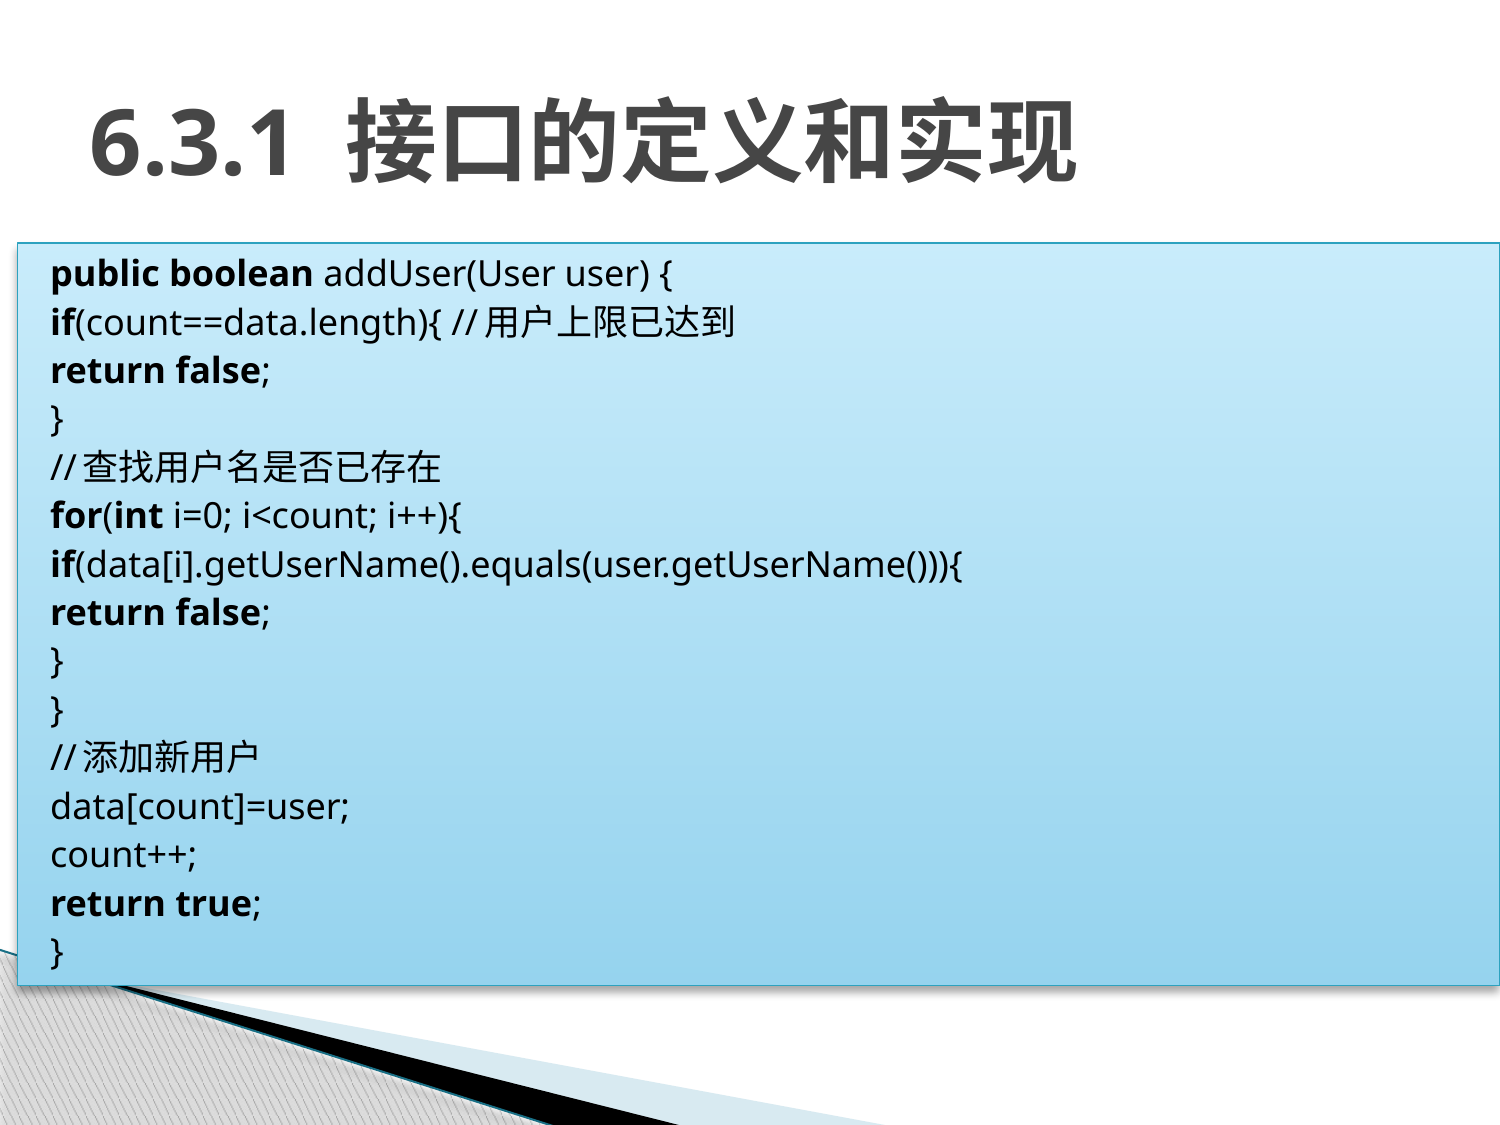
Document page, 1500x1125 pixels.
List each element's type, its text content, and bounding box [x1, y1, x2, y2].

title 6.3.1 接口的定义和实现 [75, 45, 1425, 233]
list public boolean addUser(User user) { if(count==data.length){ //用户上限已达到 return false; } //查找用户名是否已存在 for(int i=0; i<count; i++){ if(data[i].getUserName().equals(user.getUserName())){ return false; } } //添加新用户 data[count]=user; count++; return true; } [17, 242, 1500, 986]
